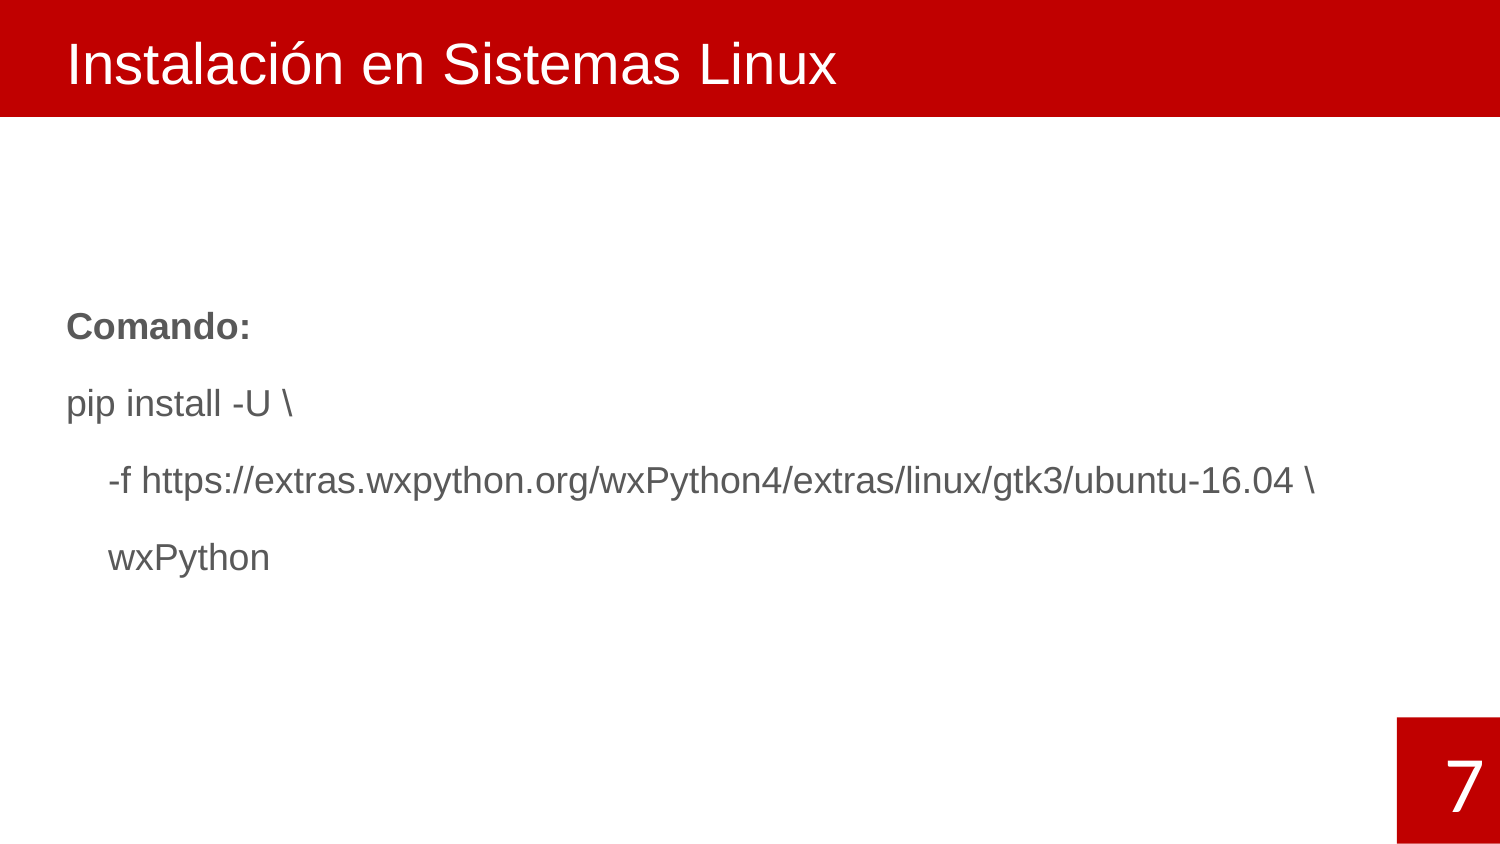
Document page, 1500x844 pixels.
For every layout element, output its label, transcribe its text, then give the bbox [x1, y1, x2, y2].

text_box [0, 0, 1500, 117]
slide_number 7 [1396, 717, 1500, 844]
list Comando: pip install -U \ -f https://extras.wxpython.org/wxPython4/extras/linux/gtk3/ubuntu-16.04 \ wxPython [51, 280, 1449, 634]
title Instalación en Sistemas Linux [51, 11, 1449, 128]
